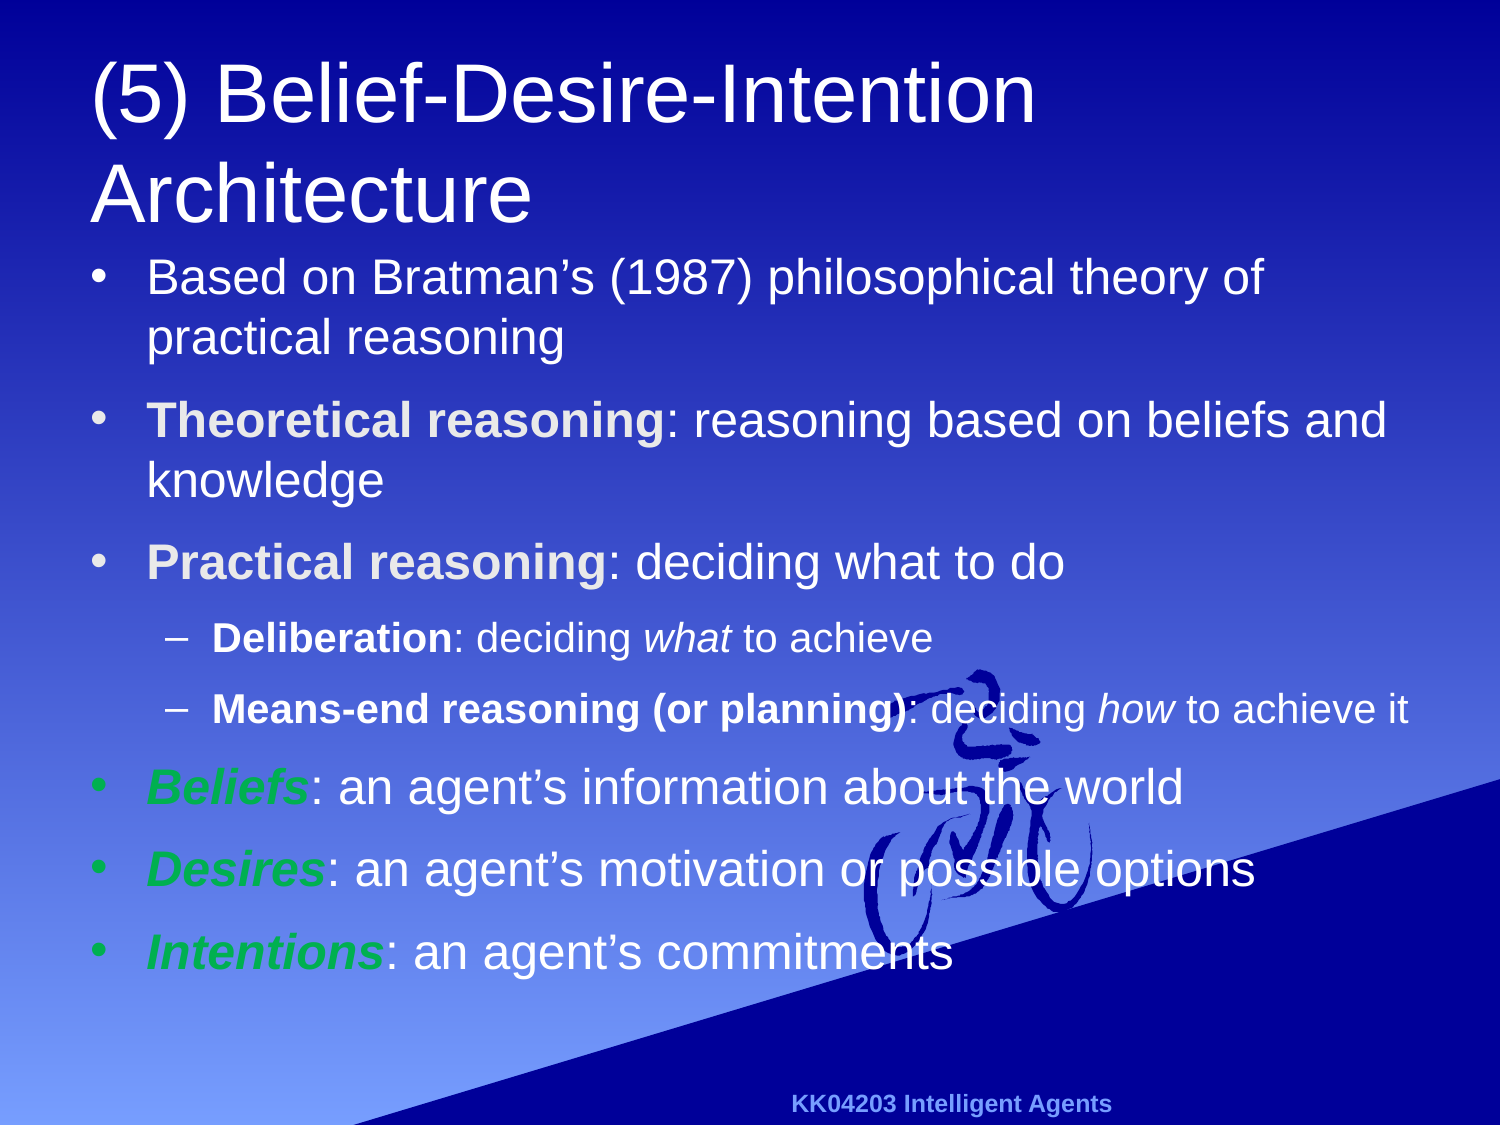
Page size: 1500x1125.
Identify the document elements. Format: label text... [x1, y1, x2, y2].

list Based on Bratman’s (1987) philosophical theory of practical reasoning Theoretical reasoning: reasoning based on beliefs and knowledge Practical reasoning: deciding what to do Deliberation: deciding what to achieve Means-end reasoning (or planning): deciding how to achieve it Beliefs: an agent’s information about the world Desires: an agent’s motivation or possible options Intentions: an agent’s commitments [74, 237, 1426, 981]
text_box KK04203 Intelligent Agents [776, 1079, 1129, 1125]
title (5) Belief-Desire-Intention Architecture [74, 44, 1426, 233]
